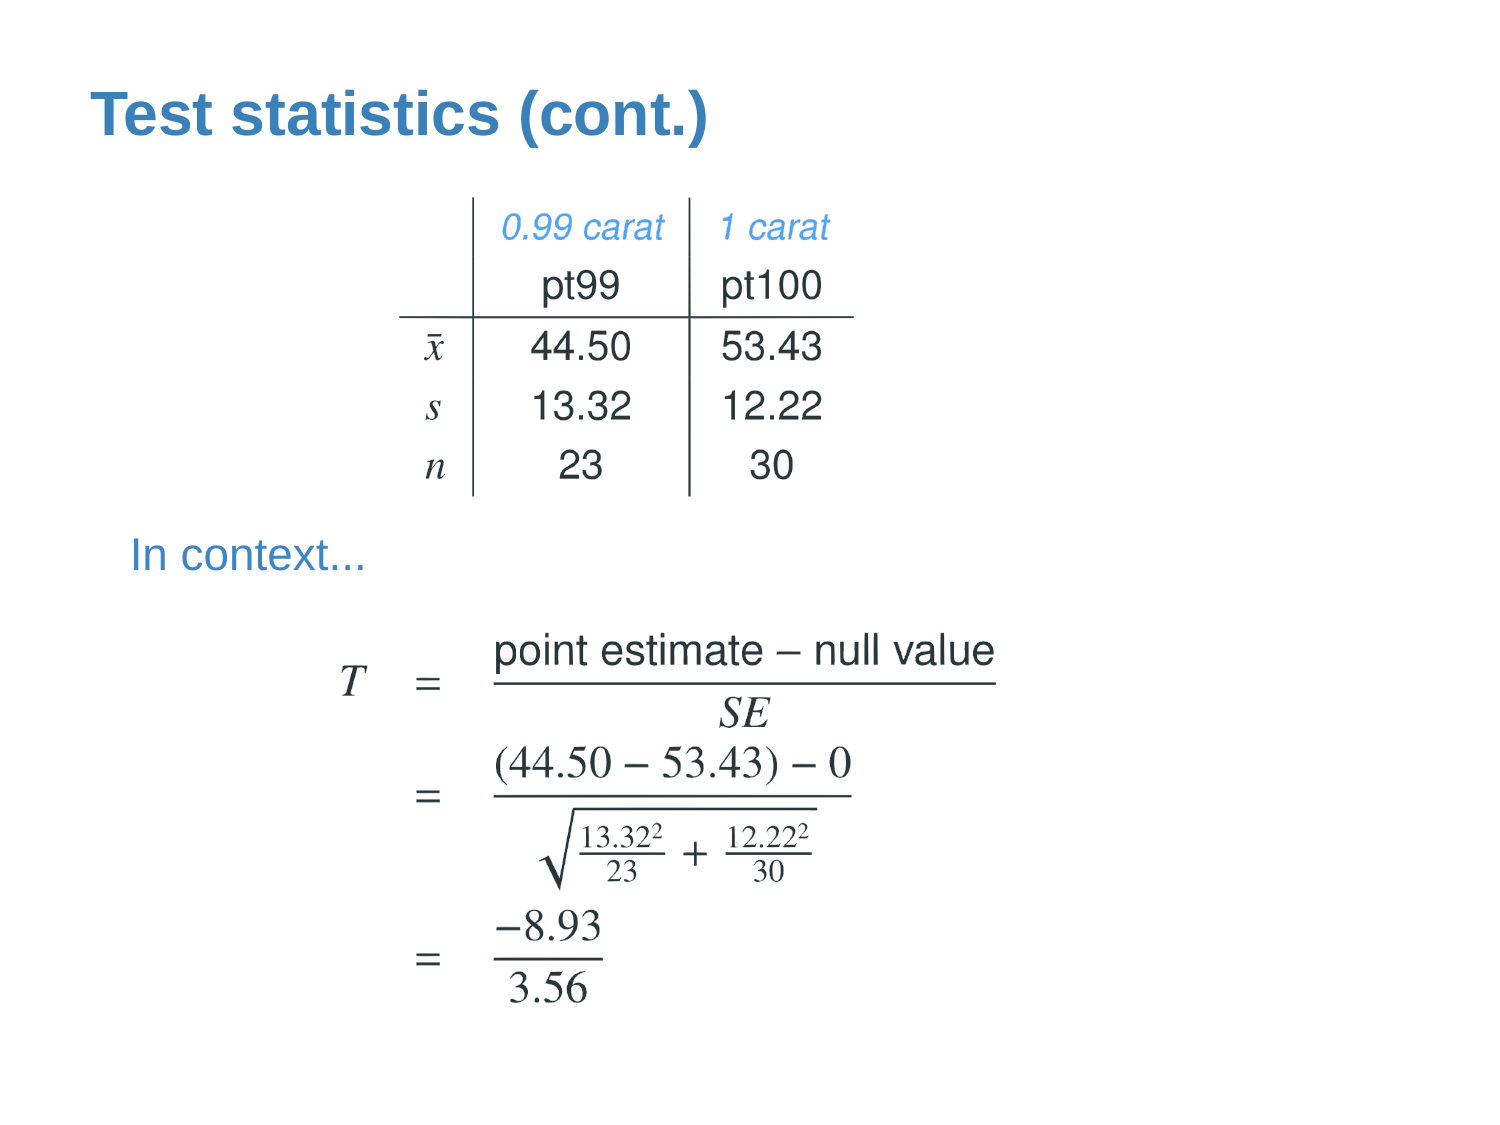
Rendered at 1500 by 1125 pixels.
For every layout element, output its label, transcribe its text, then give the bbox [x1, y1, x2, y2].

text_box Test statistics (cont.) [74, 47, 1425, 163]
picture [318, 596, 1015, 1013]
picture [386, 182, 871, 502]
text_box In context... [114, 501, 1350, 597]
